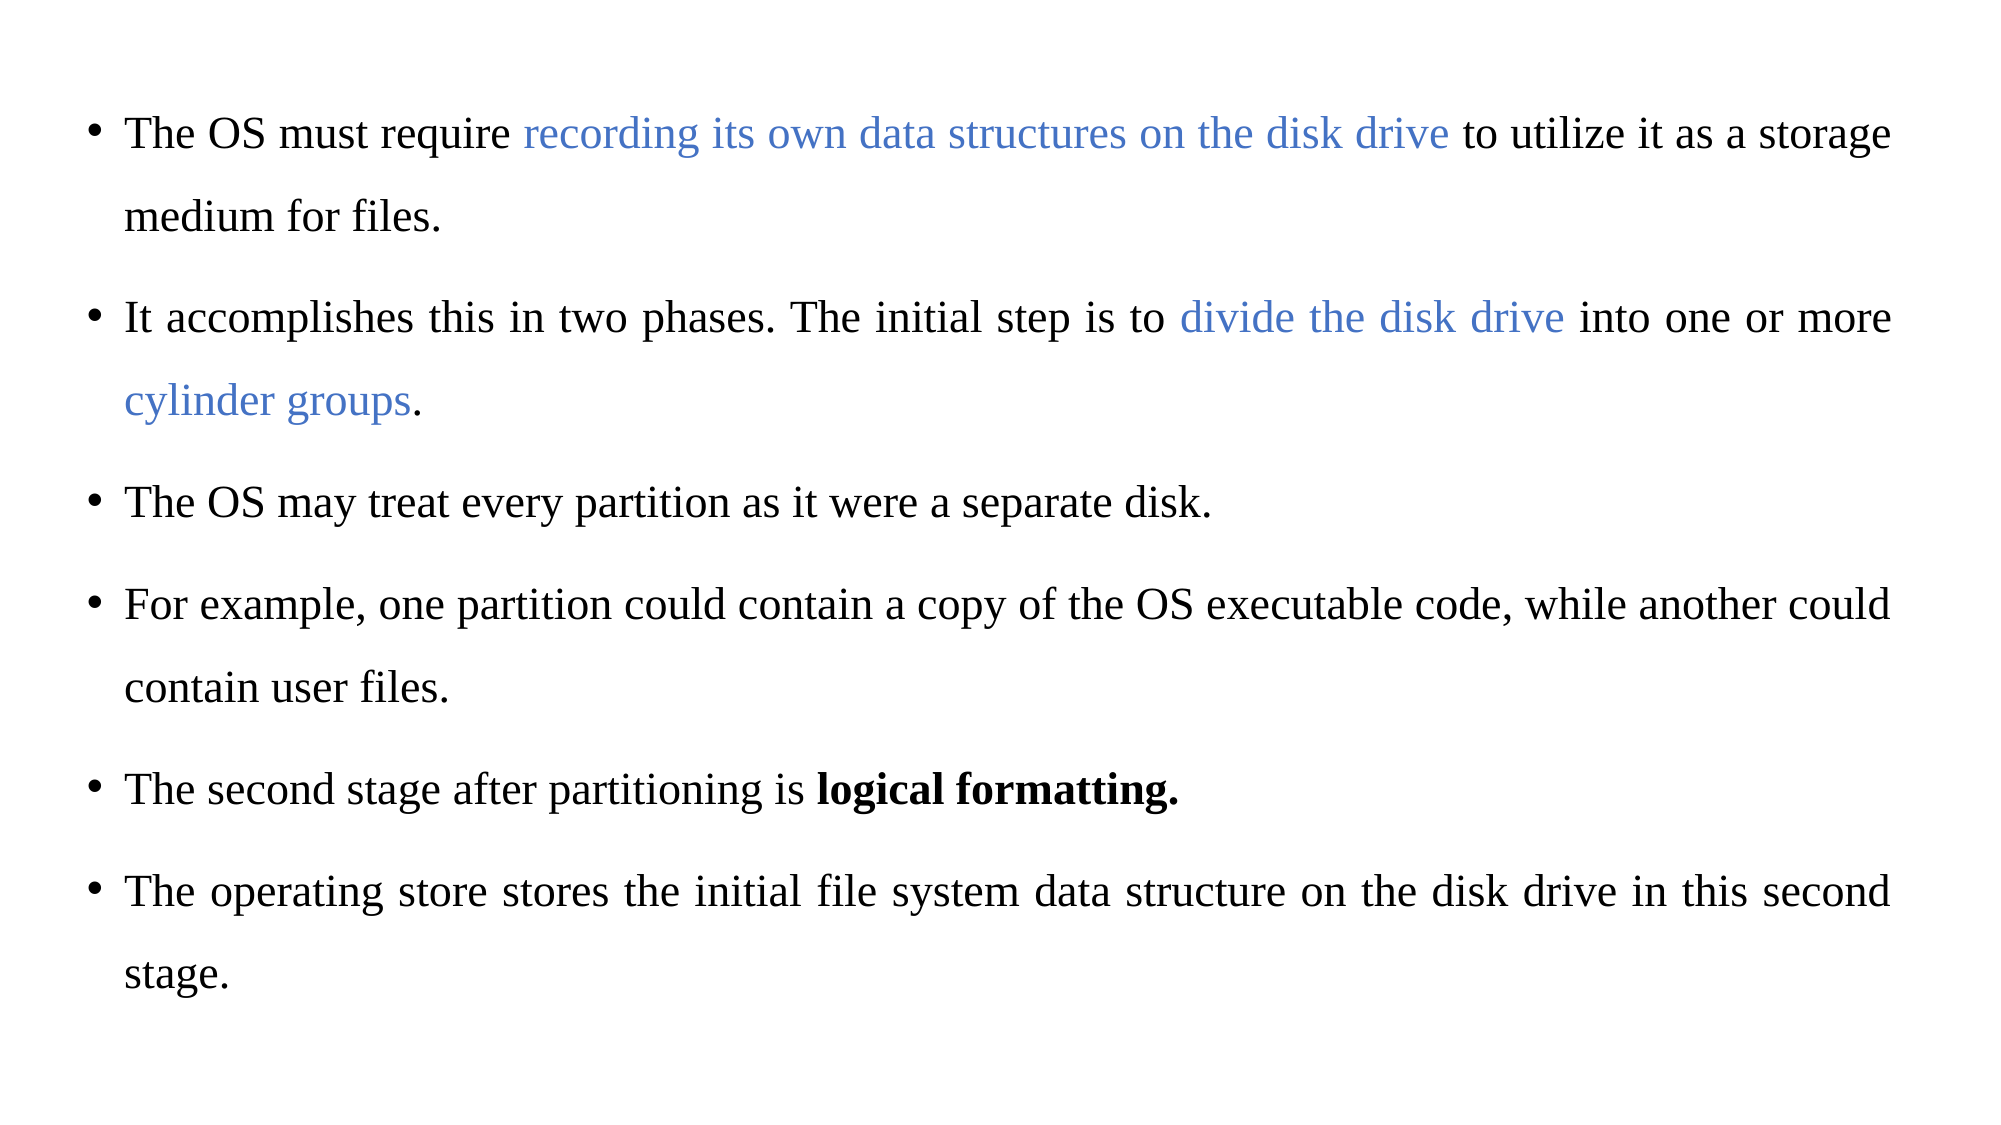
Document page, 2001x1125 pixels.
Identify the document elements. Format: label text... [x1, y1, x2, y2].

list The OS must require recording its own data structures on the disk drive to utilize it as a storage medium for files. It accomplishes this in two phases. The initial step is to divide the disk drive into one or more cylinder groups. The OS may treat every partition as it were a separate disk. For example, one partition could contain a copy of the OS executable code, while another could contain user files. The second stage after partitioning is logical formatting. The operating store stores the initial file system data structure on the disk drive in this second stage. [71, 67, 1908, 1014]
